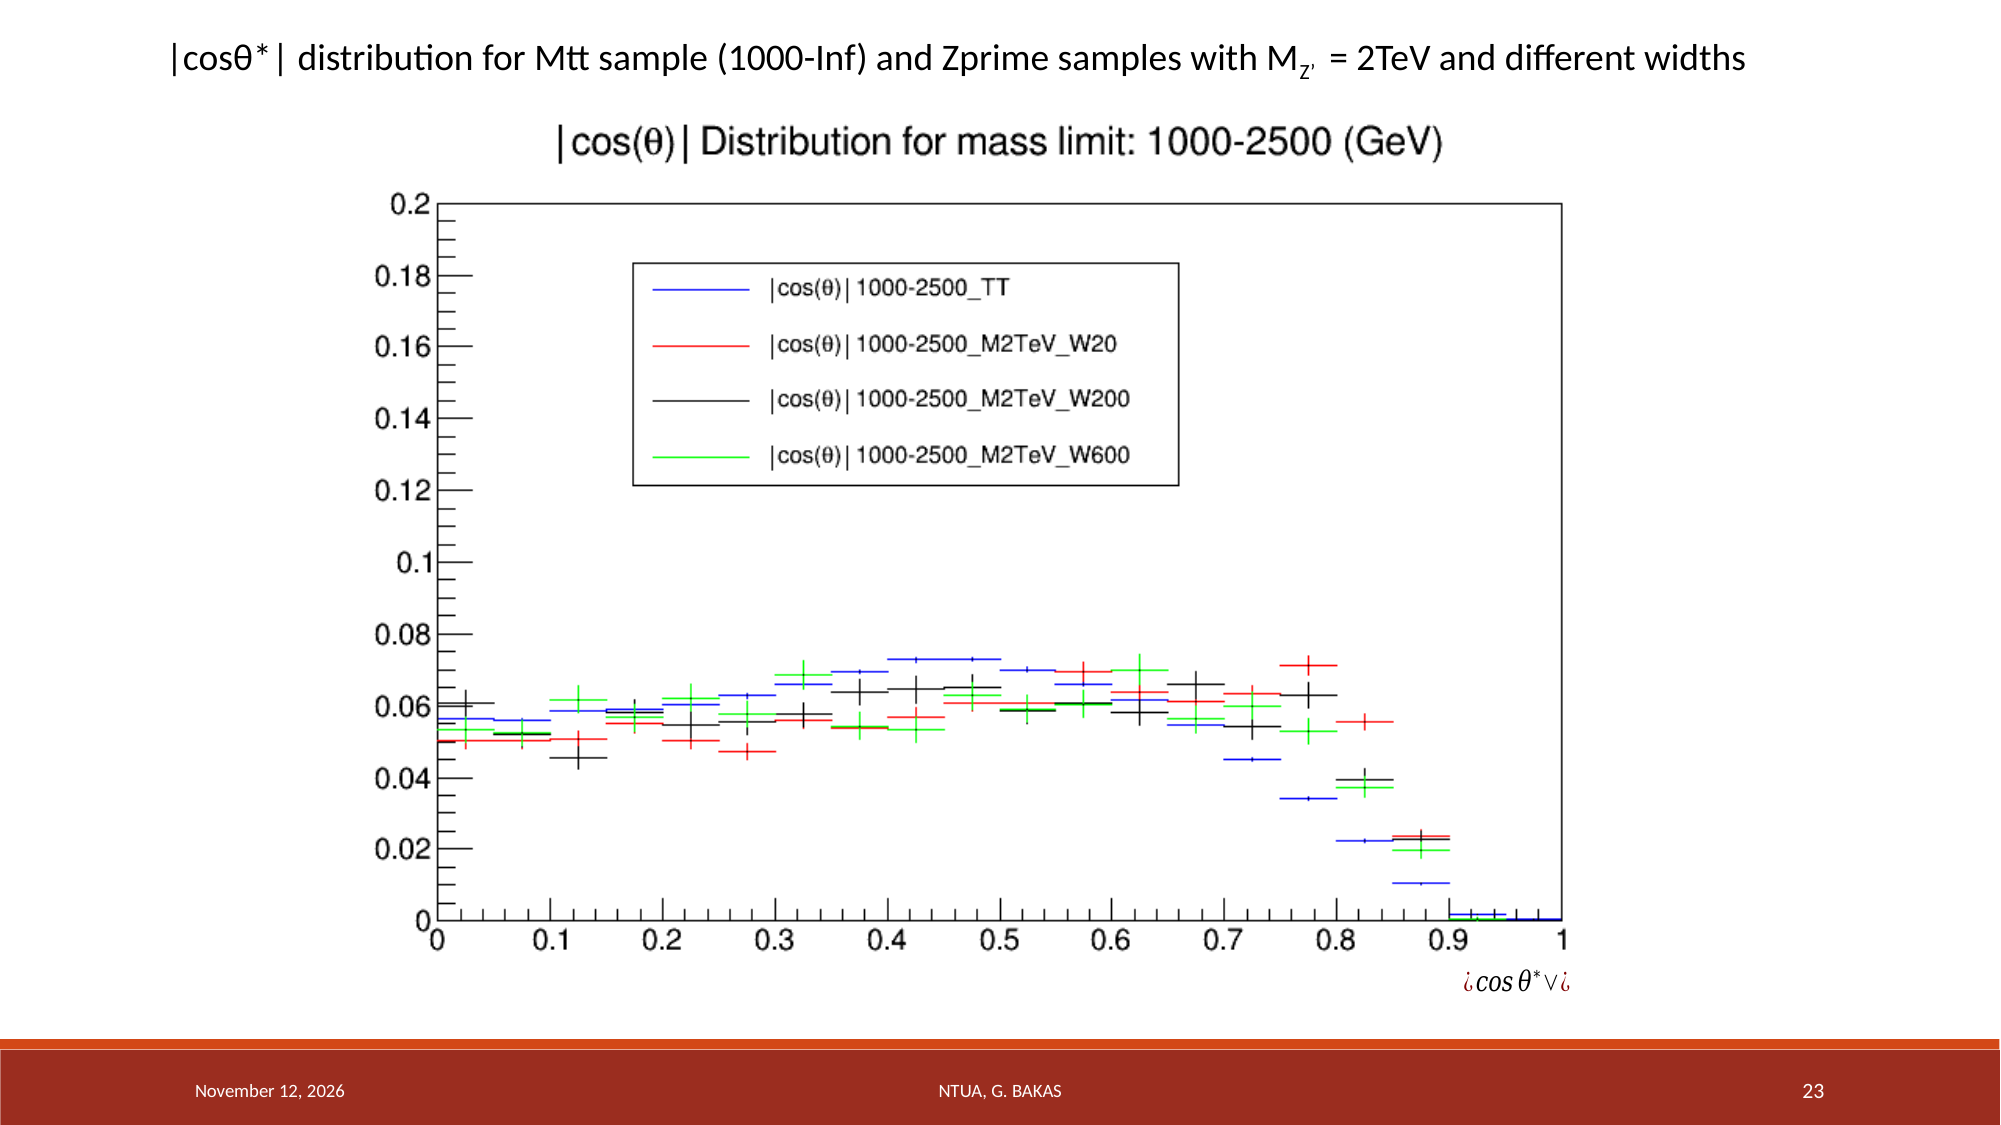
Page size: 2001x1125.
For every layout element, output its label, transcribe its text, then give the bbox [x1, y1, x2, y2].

footer NTUA, G. Bakas [604, 1059, 1396, 1120]
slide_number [180, 1059, 586, 1120]
text_box |cosθ*| distribution for Mtt sample (1000-Inf) and Zprime samples with MZ’ = 2TeV and different widths [38, 25, 1883, 92]
slide_number 23 [1624, 1059, 1840, 1120]
picture [297, 114, 1703, 1011]
